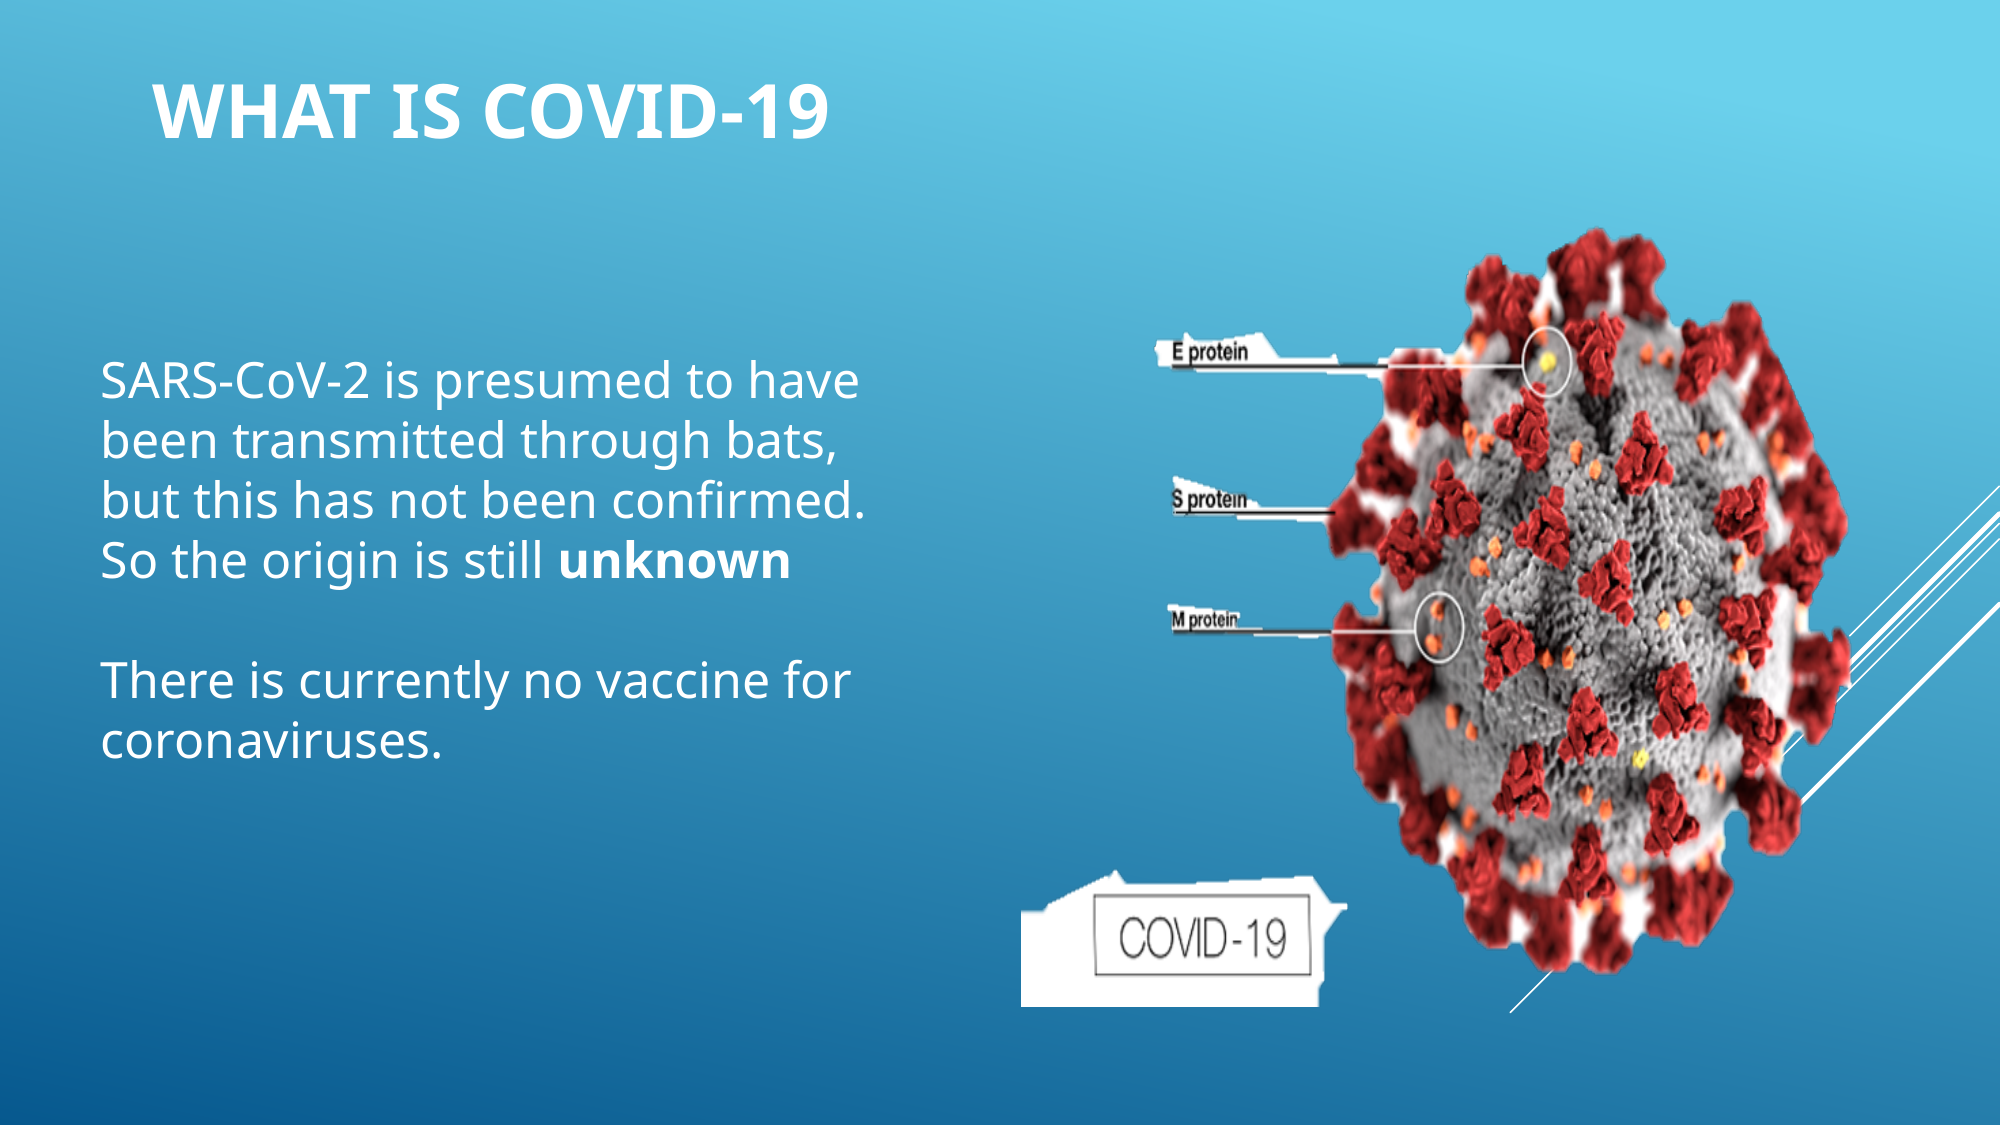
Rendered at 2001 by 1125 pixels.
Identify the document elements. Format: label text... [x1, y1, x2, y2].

text_box SARS-CoV-2 is presumed to have been transmitted through bats, but this has not been confirmed. So the origin is still unknown There is currently no vaccine for coronaviruses. [86, 341, 931, 777]
picture [1021, 217, 2000, 1008]
title What is COVID-19 [137, 0, 1863, 218]
